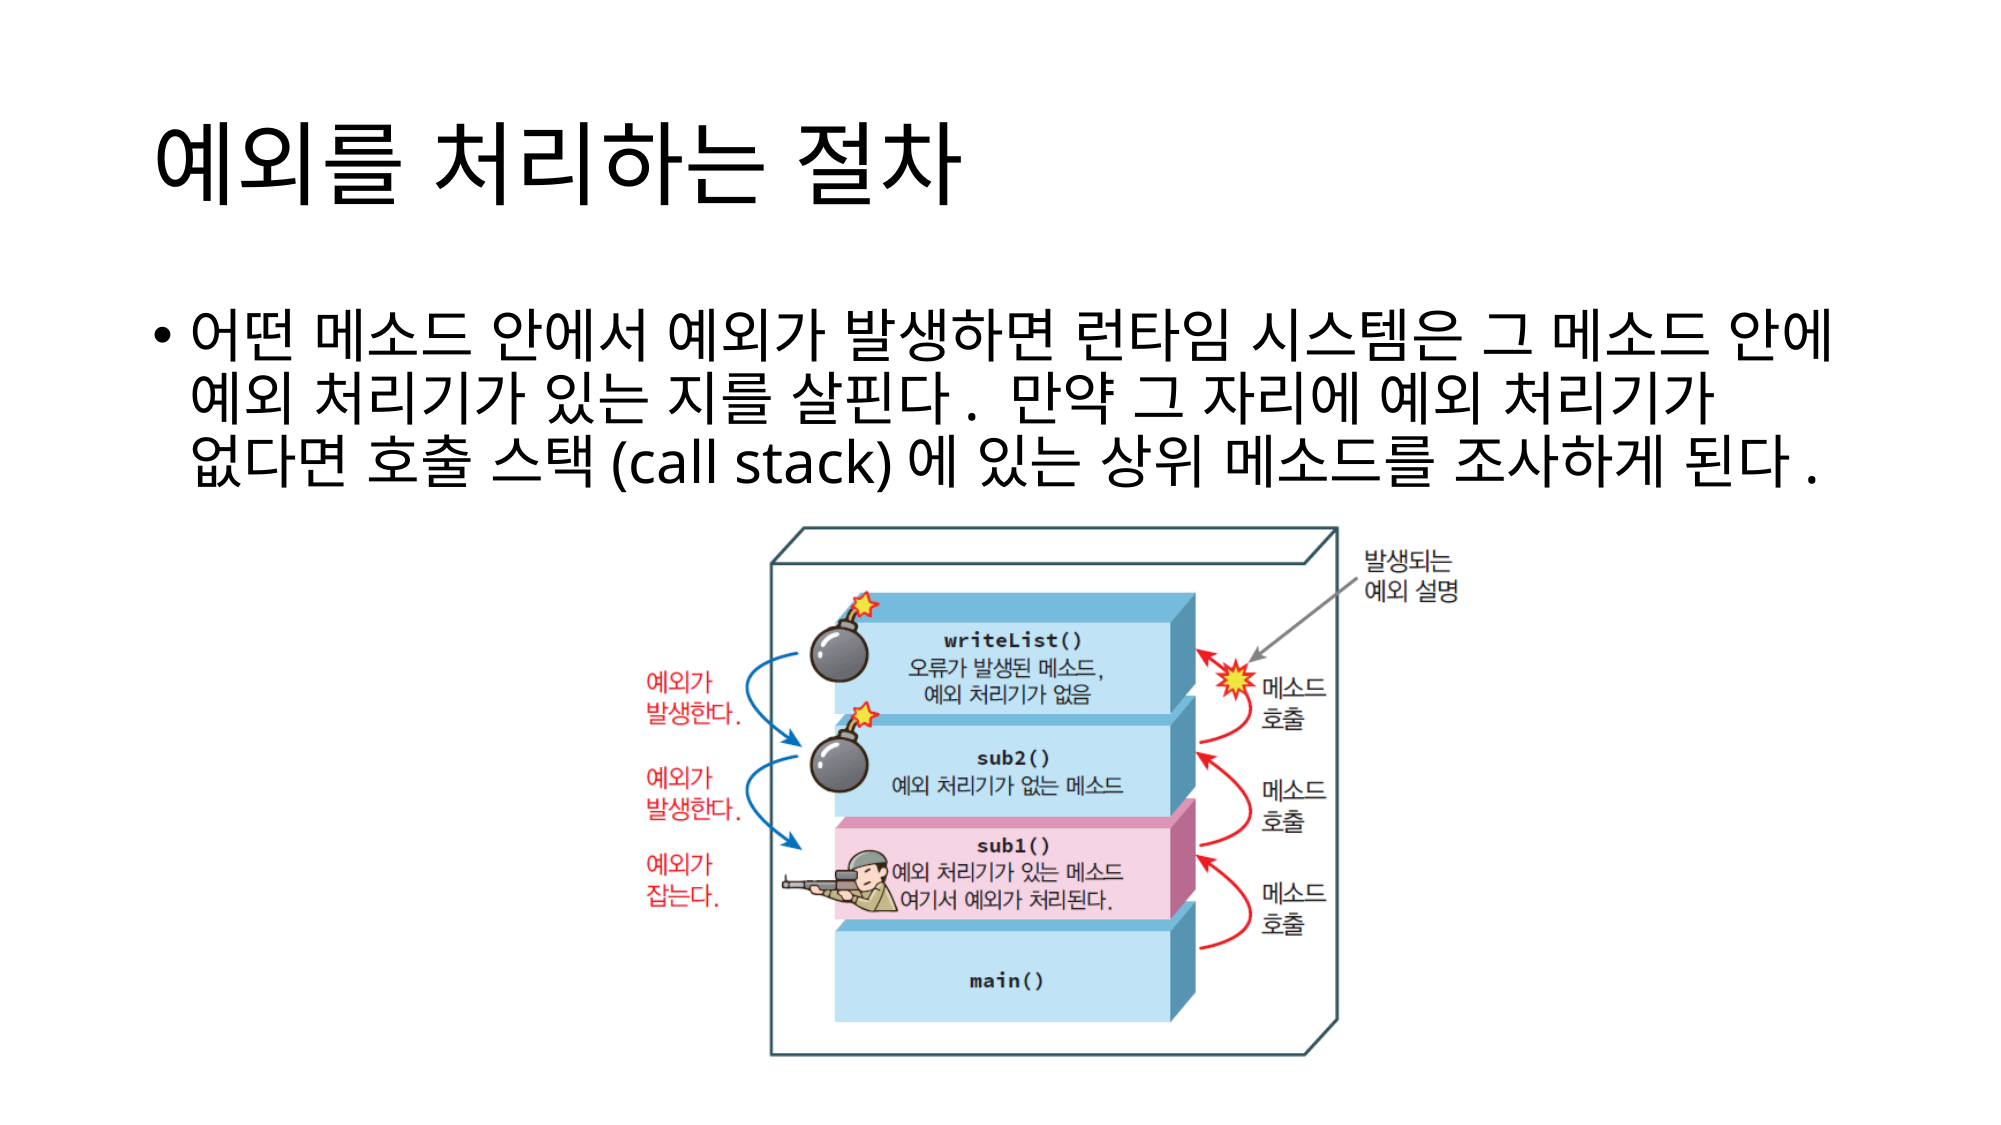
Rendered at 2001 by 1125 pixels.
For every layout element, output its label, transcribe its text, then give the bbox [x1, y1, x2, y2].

list 어떤 메소드 안에서 예외가 발생하면 런타임 시스템은 그 메소드 안에 예외 처리기가 있는 지를 살핀다. 만약 그 자리에 예외 처리기가 없다면 호출 스택(call stack)에 있는 상위 메소드를 조사하게 된다. [137, 299, 1863, 1014]
picture [624, 503, 1477, 1066]
title 예외를 처리하는 절차 [137, 59, 1863, 278]
